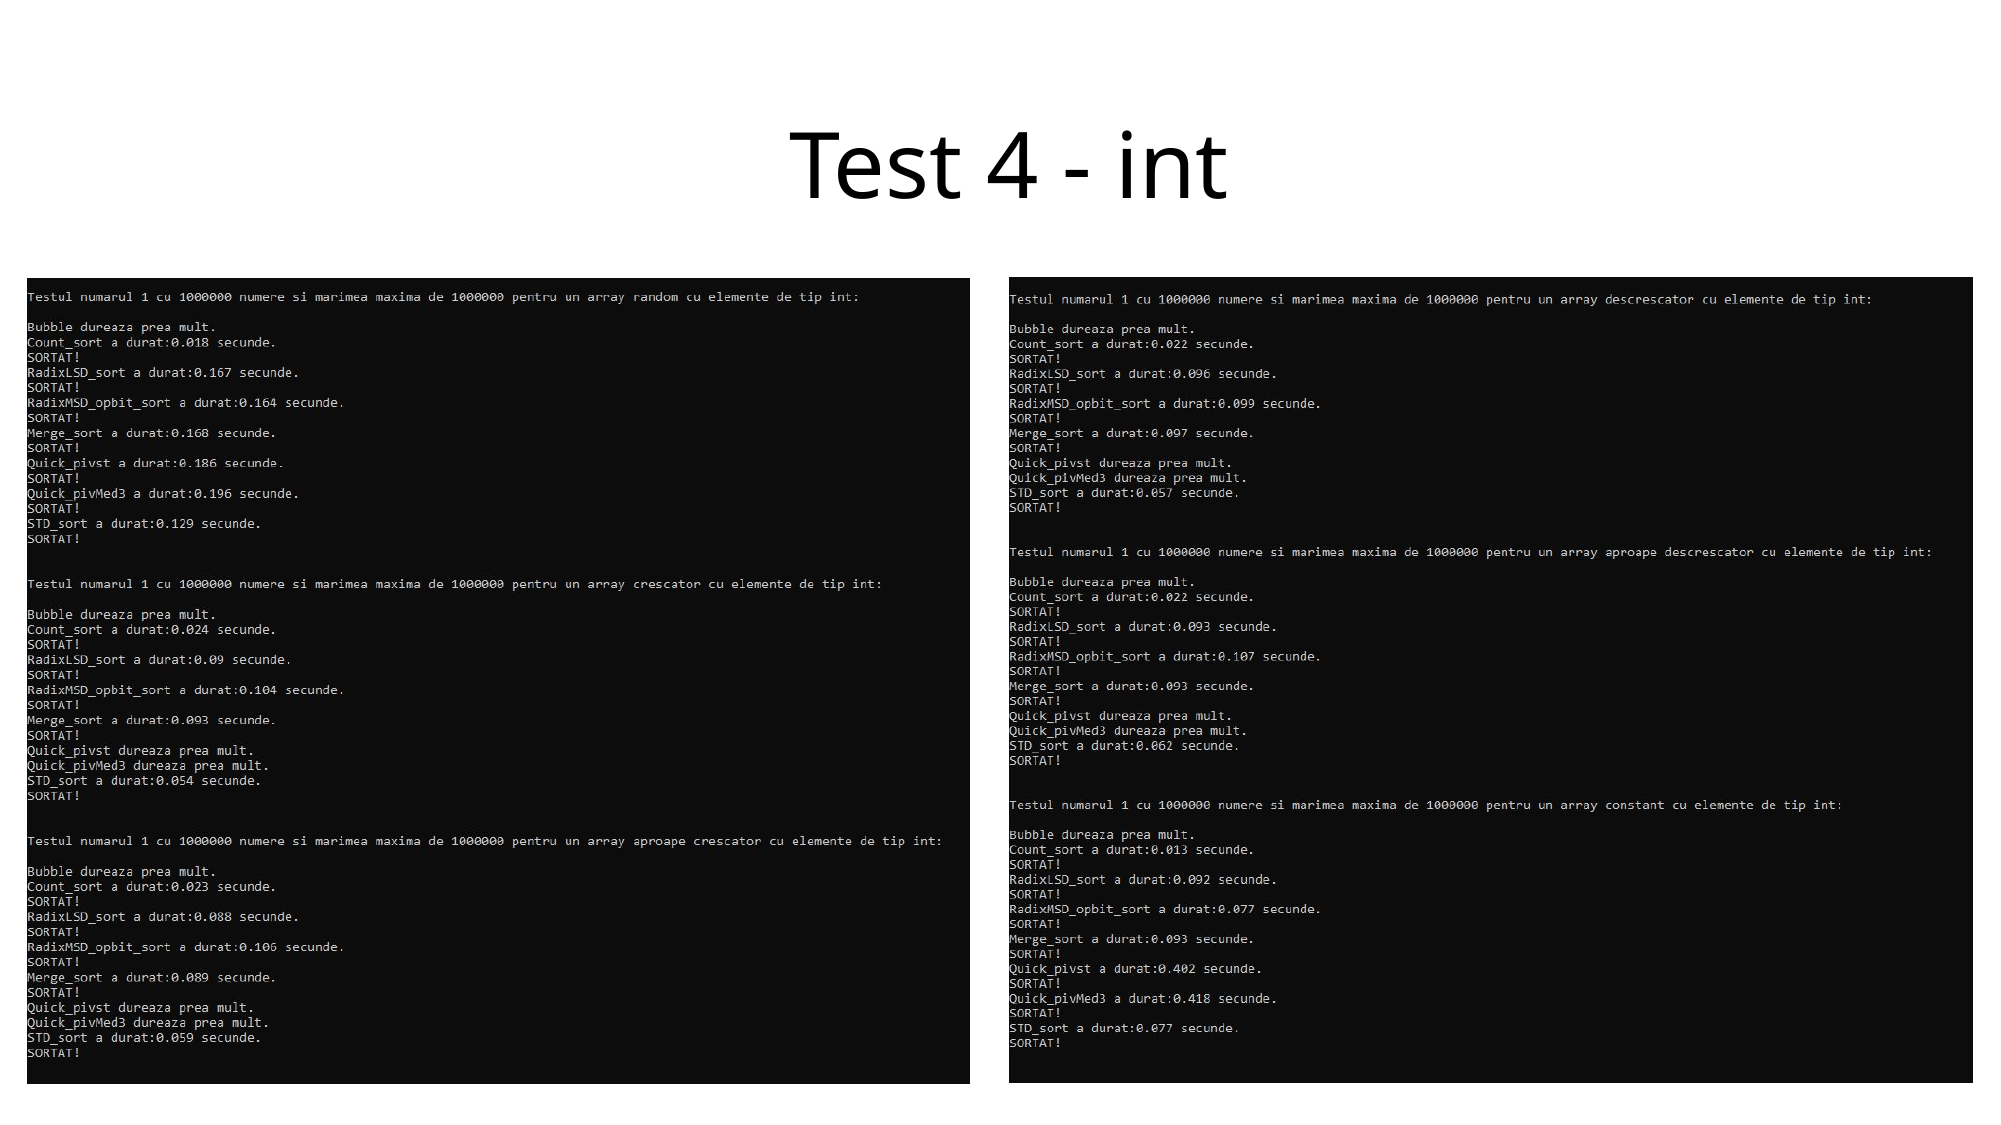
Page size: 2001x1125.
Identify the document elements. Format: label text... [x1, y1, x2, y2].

picture [27, 278, 970, 1084]
title Test 4 - int [137, 59, 1882, 278]
picture [1009, 277, 1973, 1083]
